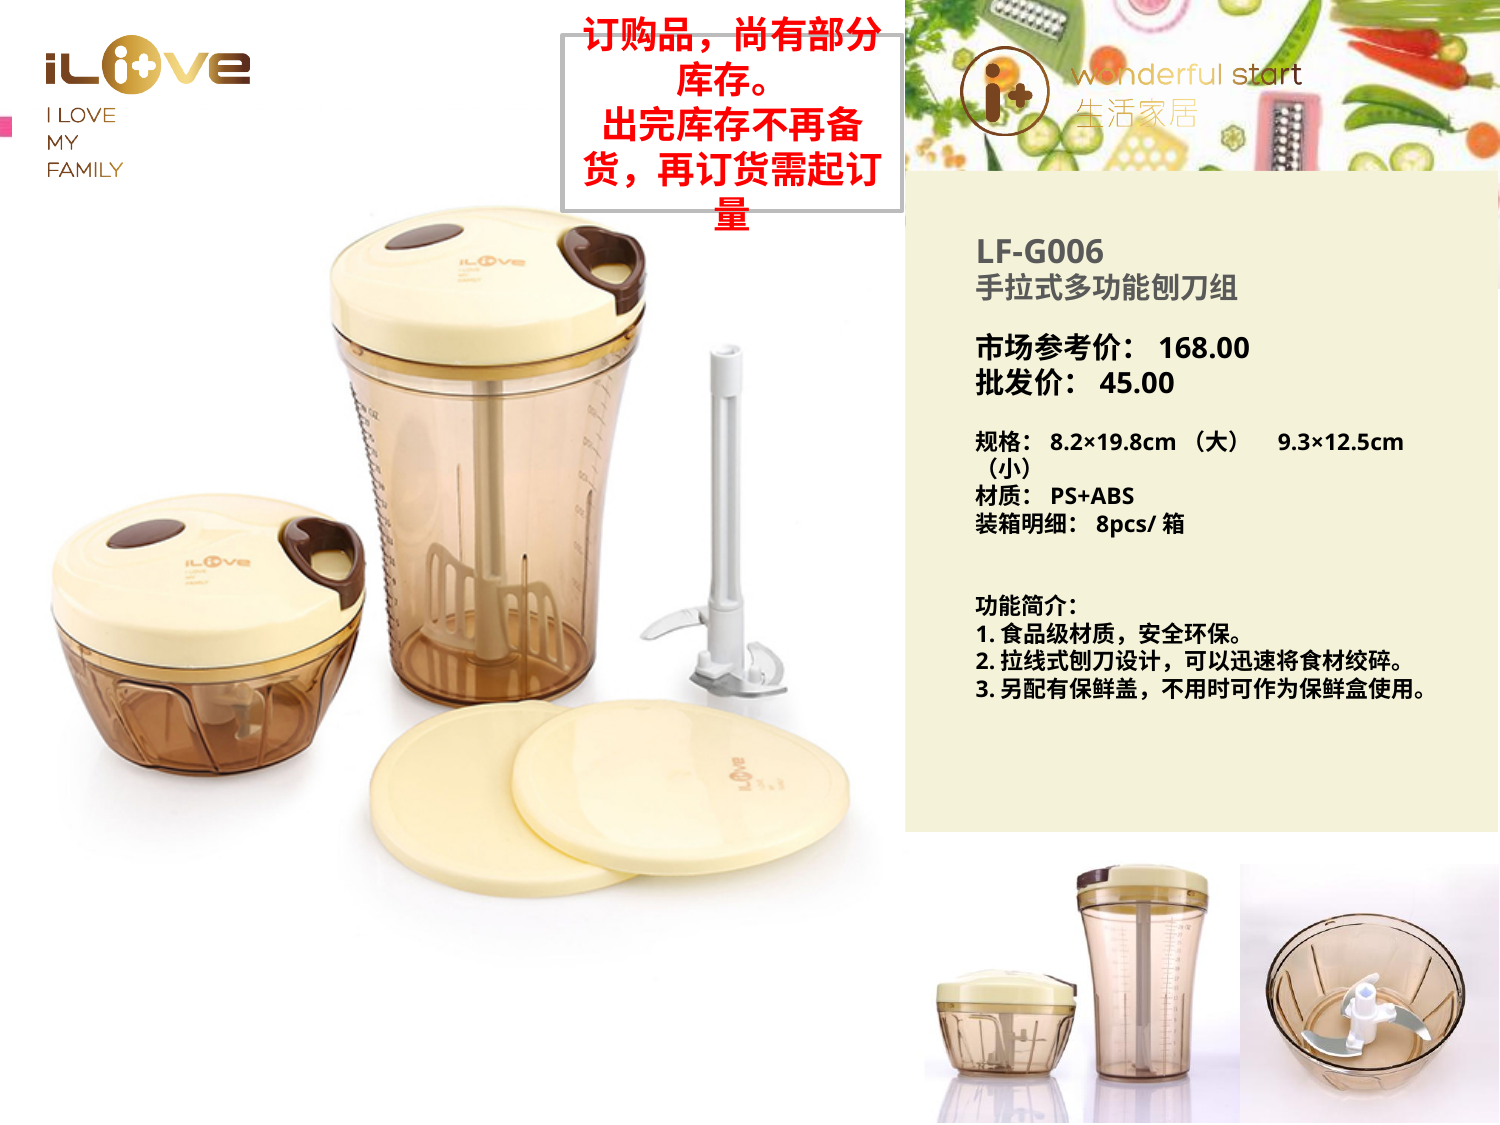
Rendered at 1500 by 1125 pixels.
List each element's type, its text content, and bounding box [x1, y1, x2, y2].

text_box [917, 799, 1499, 1123]
picture [0, 0, 1500, 1125]
text_box 订购品，尚有部分库存。 出完库存不再备货，再订货需起订量 [560, 33, 899, 108]
text_box [914, 297, 1498, 799]
text_box LF-G006 手拉式多功能刨刀组 市场参考价：168.00 批发价：45.00 规格：8.2×19.8cm（大） 9.3×12.5cm（小） 材质：PS+ABS 装箱明细：8pcs/箱 功能简介： 1.食品级材质，安全环保。 2.拉线式刨刀设计，可以迅速将食材绞碎。 3.另配有保鲜盖，不用时可作为保鲜盒使用。 [960, 297, 1477, 710]
